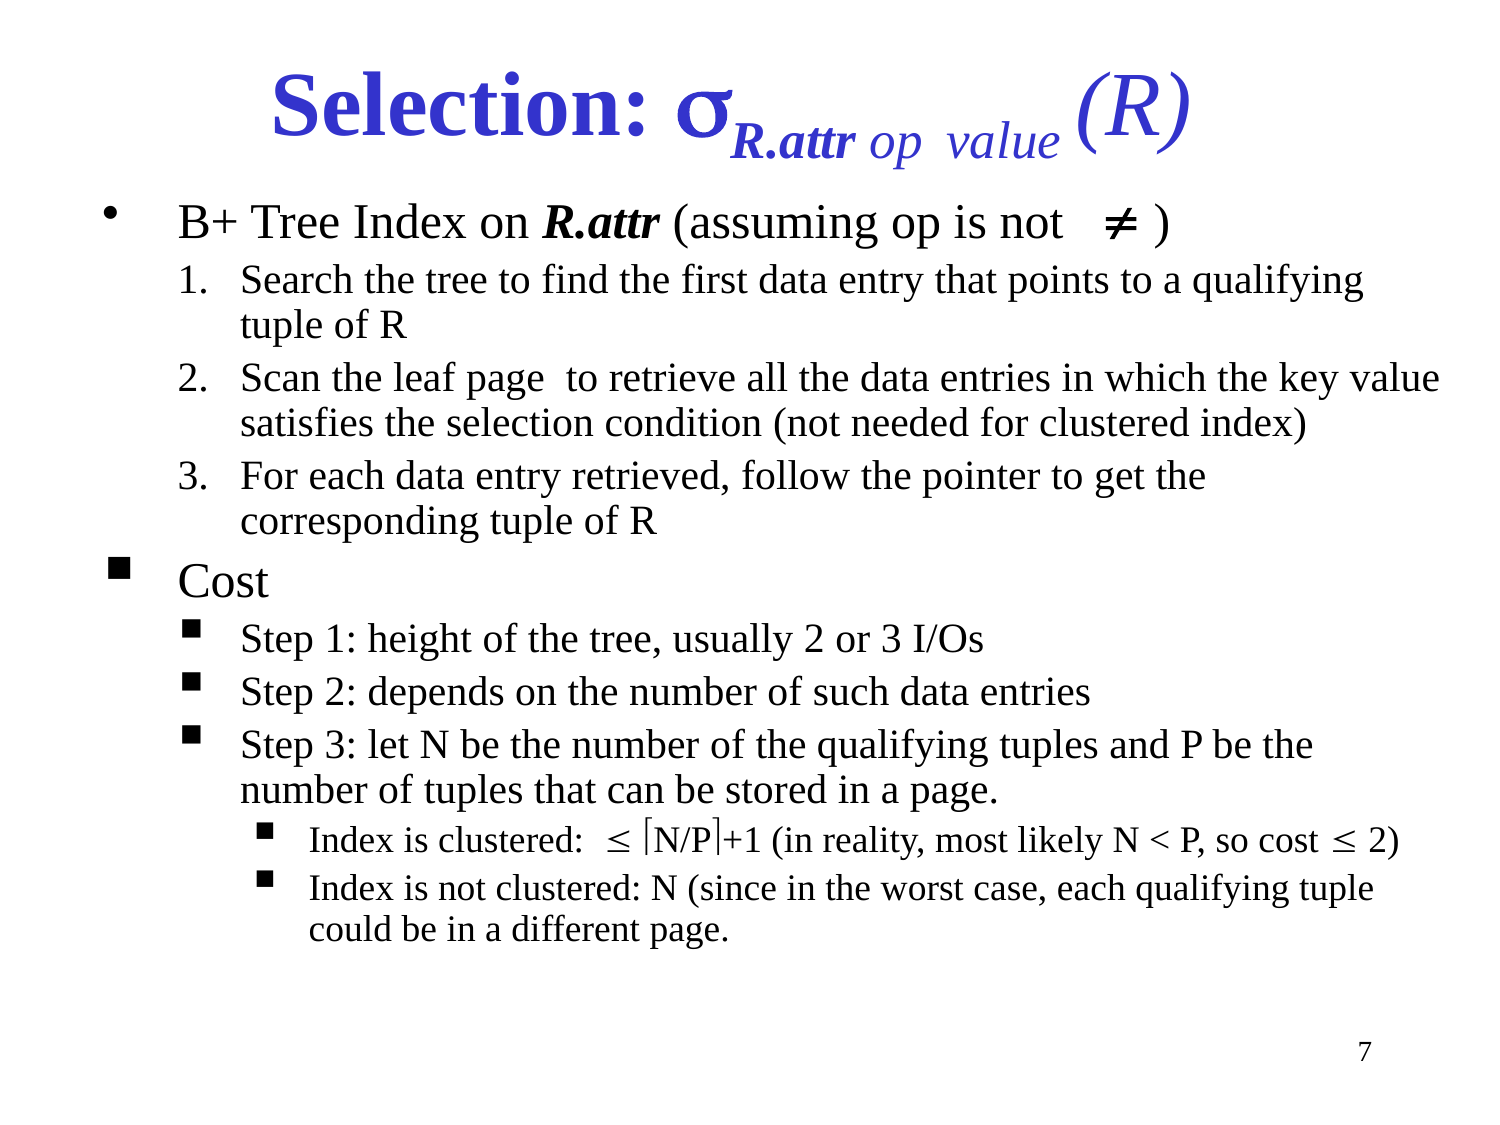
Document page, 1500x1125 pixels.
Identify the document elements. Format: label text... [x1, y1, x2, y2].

list B+ Tree Index on R.attr (assuming op is not  ) Search the tree to find the first data entry that points to a qualifying tuple of R Scan the leaf page to retrieve all the data entries in which the key value satisfies the selection condition (not needed for clustered index) For each data entry retrieved, follow the pointer to get the corresponding tuple of R Cost Step 1: height of the tree, usually 2 or 3 I/Os Step 2: depends on the number of such data entries Step 3: let N be the number of the qualifying tuples and P be the number of tuples that can be stored in a page. Index is clustered:  N/P+1 (in reality, most likely N < P, so cost  2) Index is not clustered: N (since in the worst case, each qualifying tuple could be in a different page. [87, 187, 1463, 1038]
title Selection: R.attr op value (R) [187, 49, 1276, 163]
slide_number 7 [1074, 1038, 1388, 1101]
